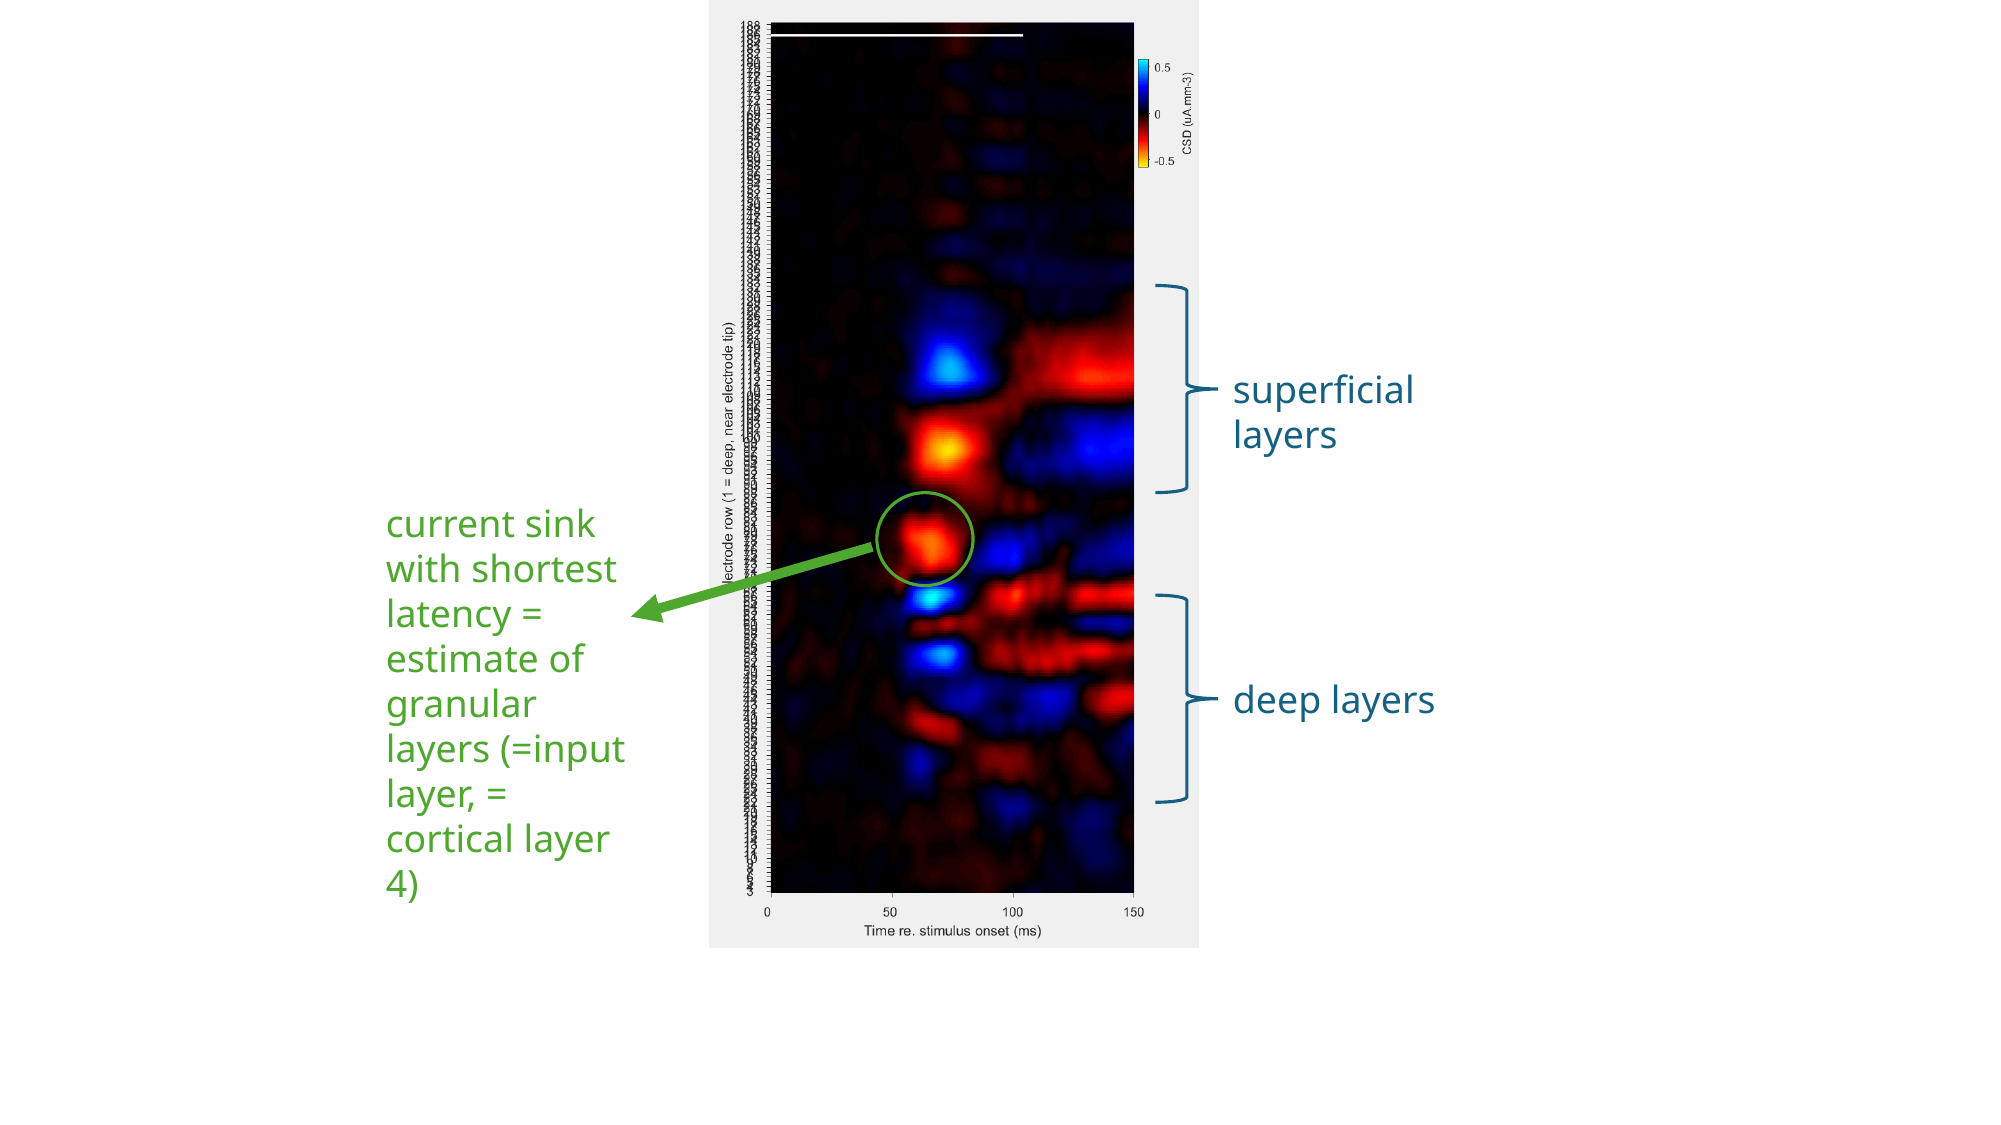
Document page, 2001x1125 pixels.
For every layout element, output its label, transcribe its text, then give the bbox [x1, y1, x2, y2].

text_box [1199, 386, 1218, 392]
picture [709, 0, 1199, 948]
text_box [1199, 696, 1218, 702]
text_box current sink with shortest latency = estimate of granular layers (=input layer, = cortical layer 4) [371, 492, 652, 913]
text_box superficial layers [1218, 358, 1538, 464]
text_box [630, 546, 873, 618]
text_box deep layers [1218, 668, 1499, 729]
